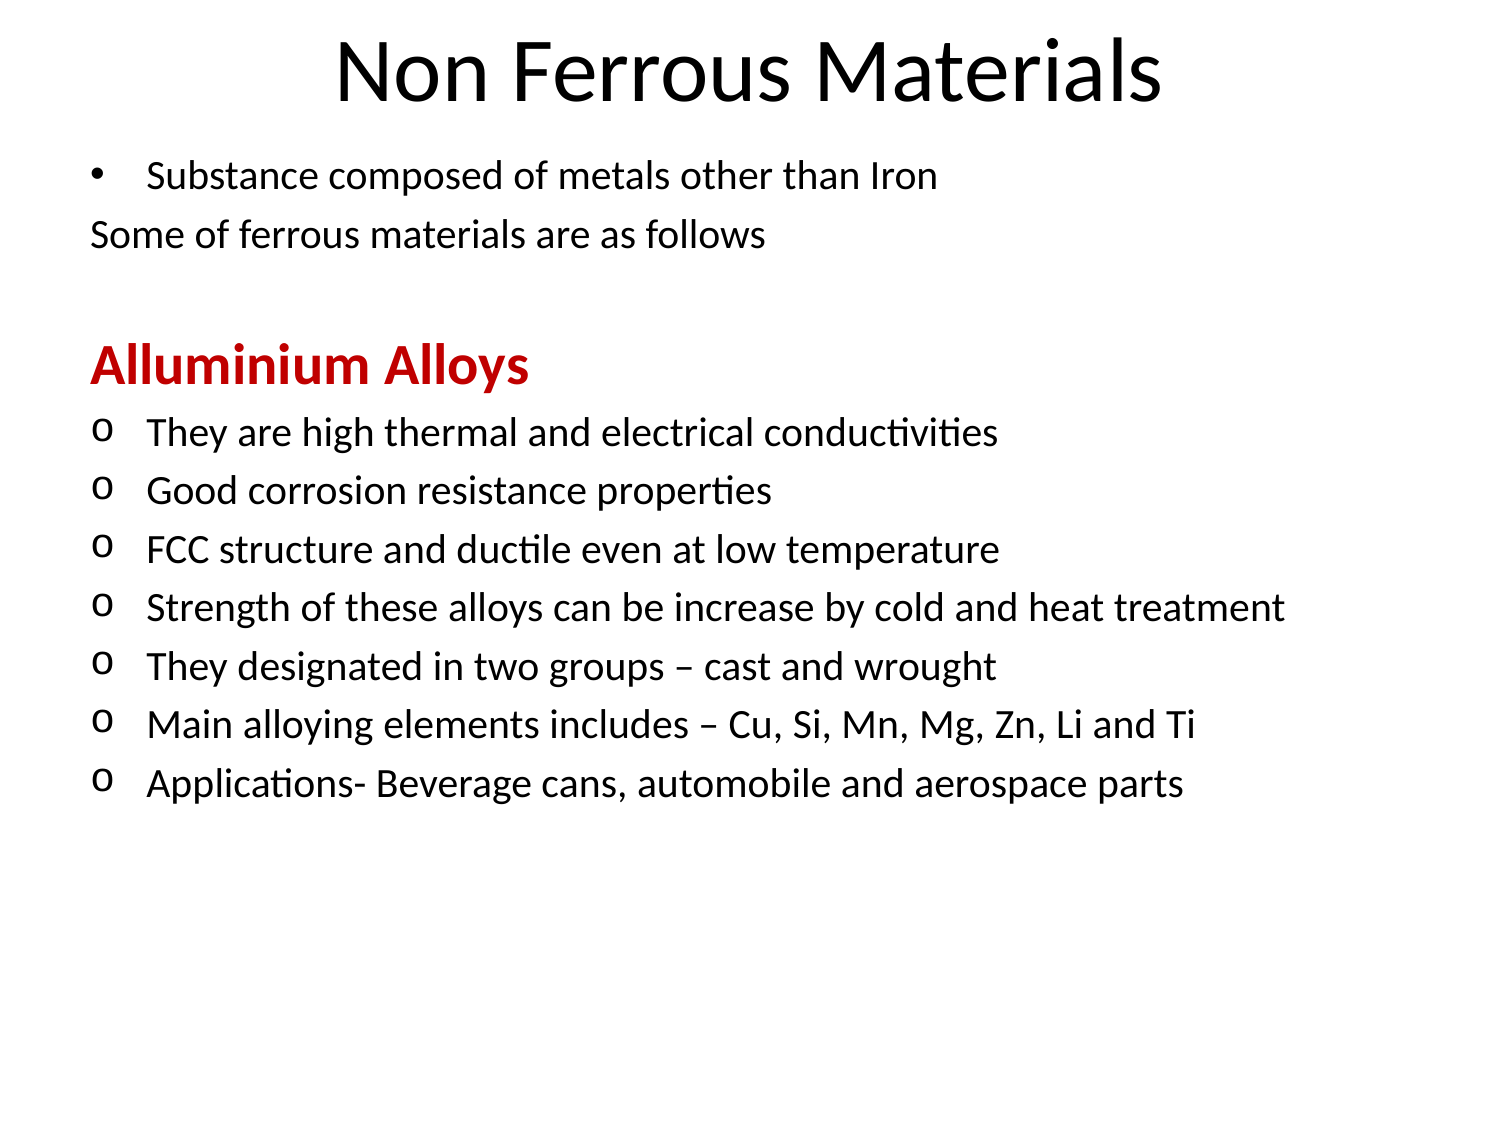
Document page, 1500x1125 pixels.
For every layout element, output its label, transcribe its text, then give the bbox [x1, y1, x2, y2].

list Substance composed of metals other than Iron Some of ferrous materials are as follows Alluminium Alloys They are high thermal and electrical conductivities Good corrosion resistance properties FCC structure and ductile even at low temperature Strength of these alloys can be increase by cold and heat treatment They designated in two groups – cast and wrought Main alloying elements includes – Cu, Si, Mn, Mg, Zn, Li and Ti Applications- Beverage cans, automobile and aerospace parts [75, 140, 1425, 1090]
title Non Ferrous Materials [75, 0, 1425, 129]
